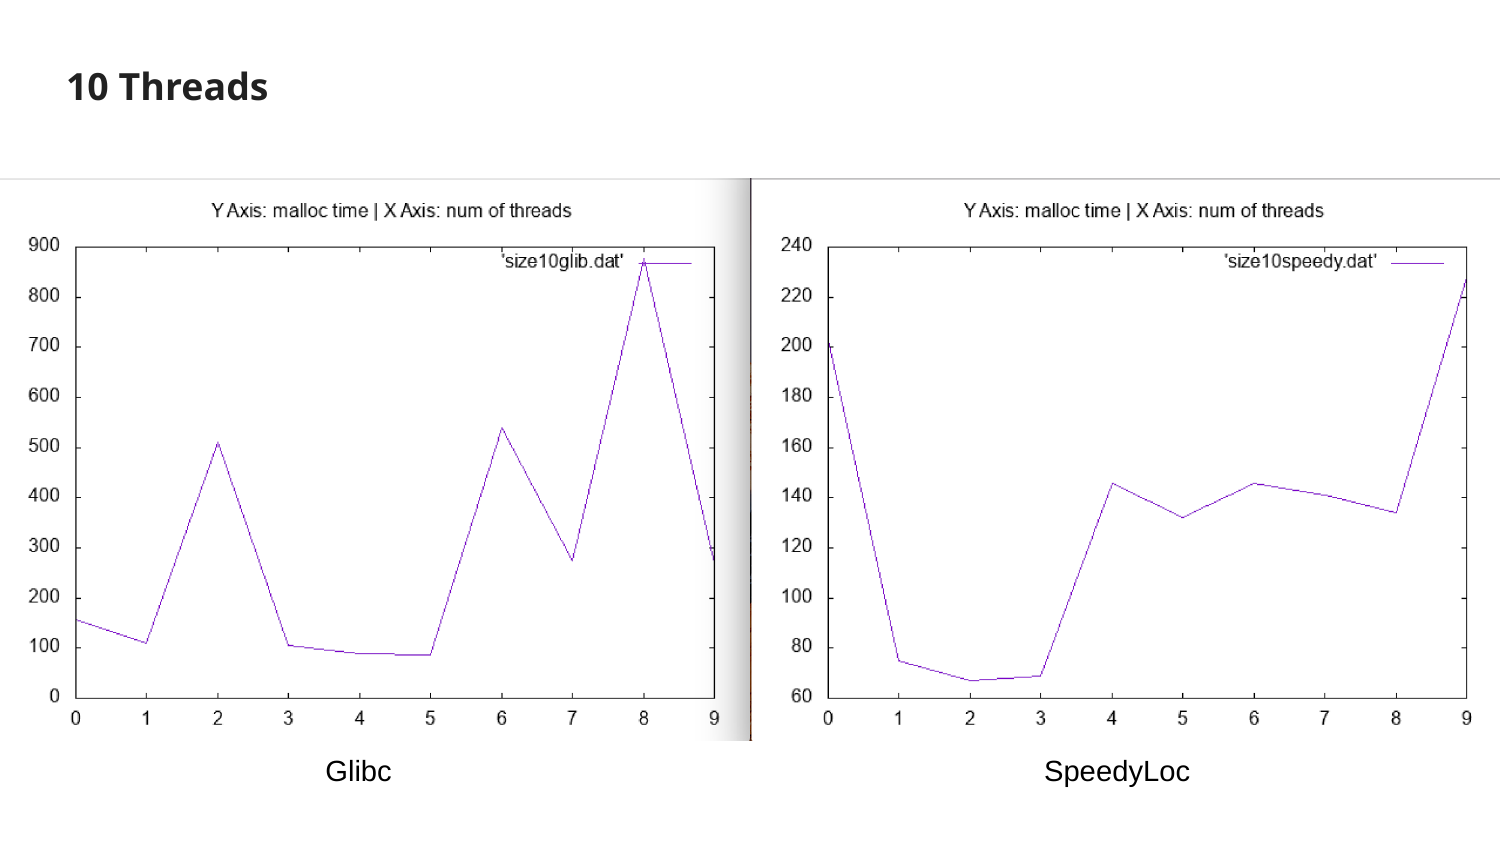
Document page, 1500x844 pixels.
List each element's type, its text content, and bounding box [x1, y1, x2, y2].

picture [0, 177, 1500, 741]
title 10 Threads [51, 48, 1449, 176]
text_box Glibc [310, 749, 413, 844]
text_box SpeedyLoc [1029, 749, 1225, 844]
